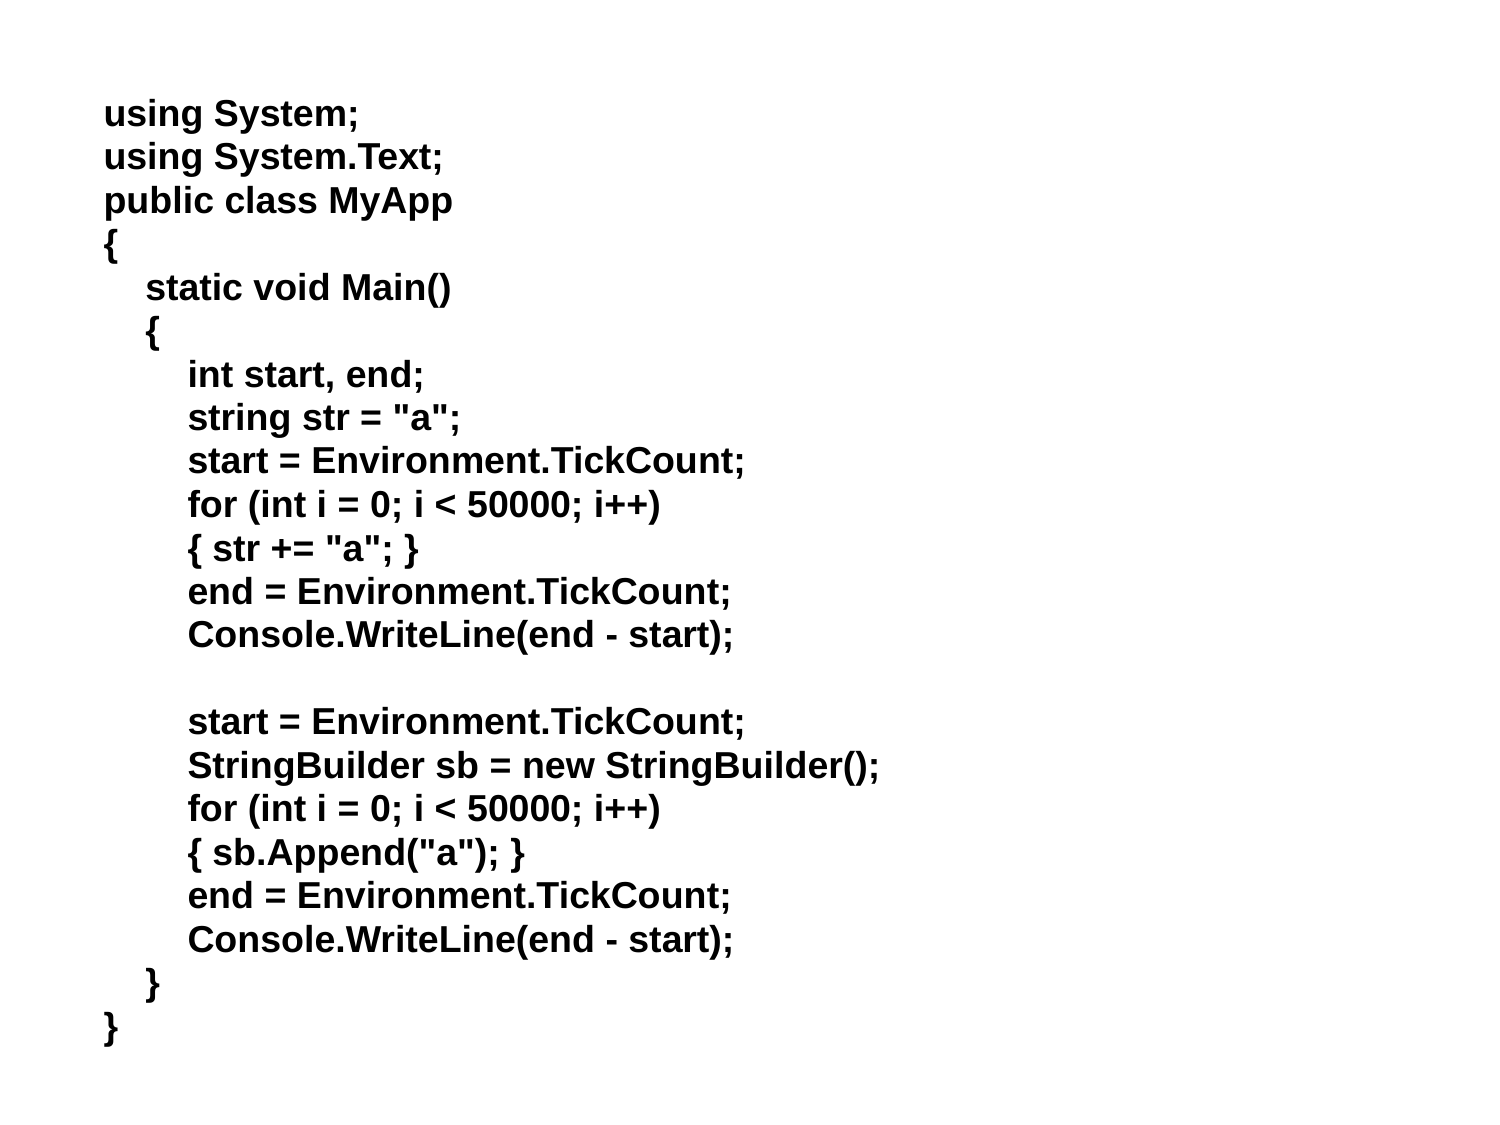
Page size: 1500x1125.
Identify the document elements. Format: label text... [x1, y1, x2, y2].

list using System; using System.Text; public class MyApp { static void Main() { int start, end; string str = "a"; start = Environment.TickCount; for (int i = 0; i < 50000; i++) { str += "a"; } end = Environment.TickCount; Console.WriteLine(end - start); start = Environment.TickCount; StringBuilder sb = new StringBuilder(); for (int i = 0; i < 50000; i++) { sb.Append("a"); } end = Environment.TickCount; Console.WriteLine(end - start); } } [88, 90, 1376, 1094]
